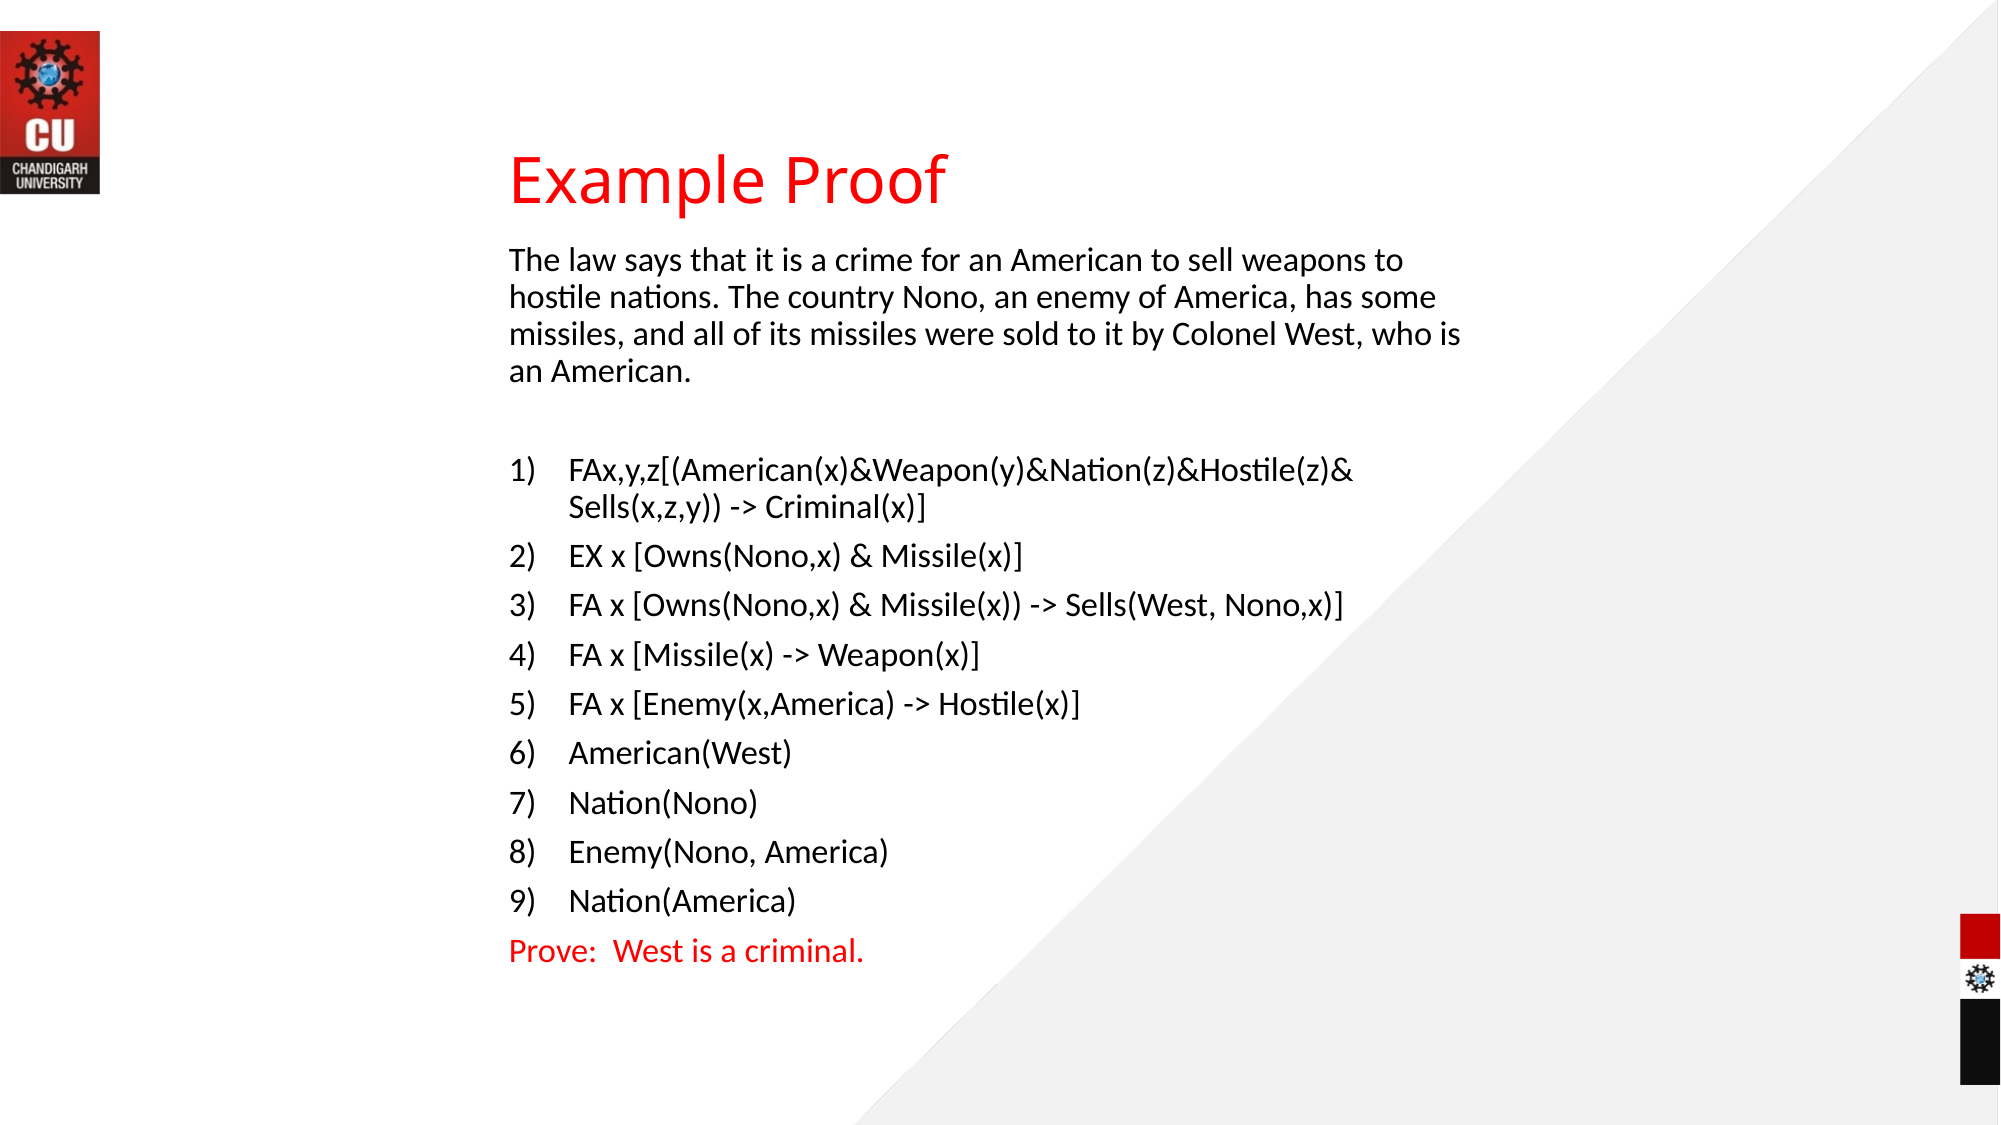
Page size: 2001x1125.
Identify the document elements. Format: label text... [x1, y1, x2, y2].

title Example Proof [493, 140, 1507, 225]
list The law says that it is a crime for an American to sell weapons to hostile nations. The country Nono, an enemy of America, has some missiles, and all of its missiles were sold to it by Colonel West, who is an American. FAx,y,z[(American(x)&Weapon(y)&Nation(z)&Hostile(z)& Sells(x,z,y)) -> Criminal(x)] EX x [Owns(Nono,x) & Missile(x)] FA x [Owns(Nono,x) & Missile(x)) -> Sells(West, Nono,x)] FA x [Missile(x) -> Weapon(x)] FA x [Enemy(x,America) -> Hostile(x)] American(West) Nation(Nono) Enemy(Nono, America) Nation(America) Prove: West is a criminal. [493, 234, 1507, 985]
picture [0, 0, 2001, 1125]
